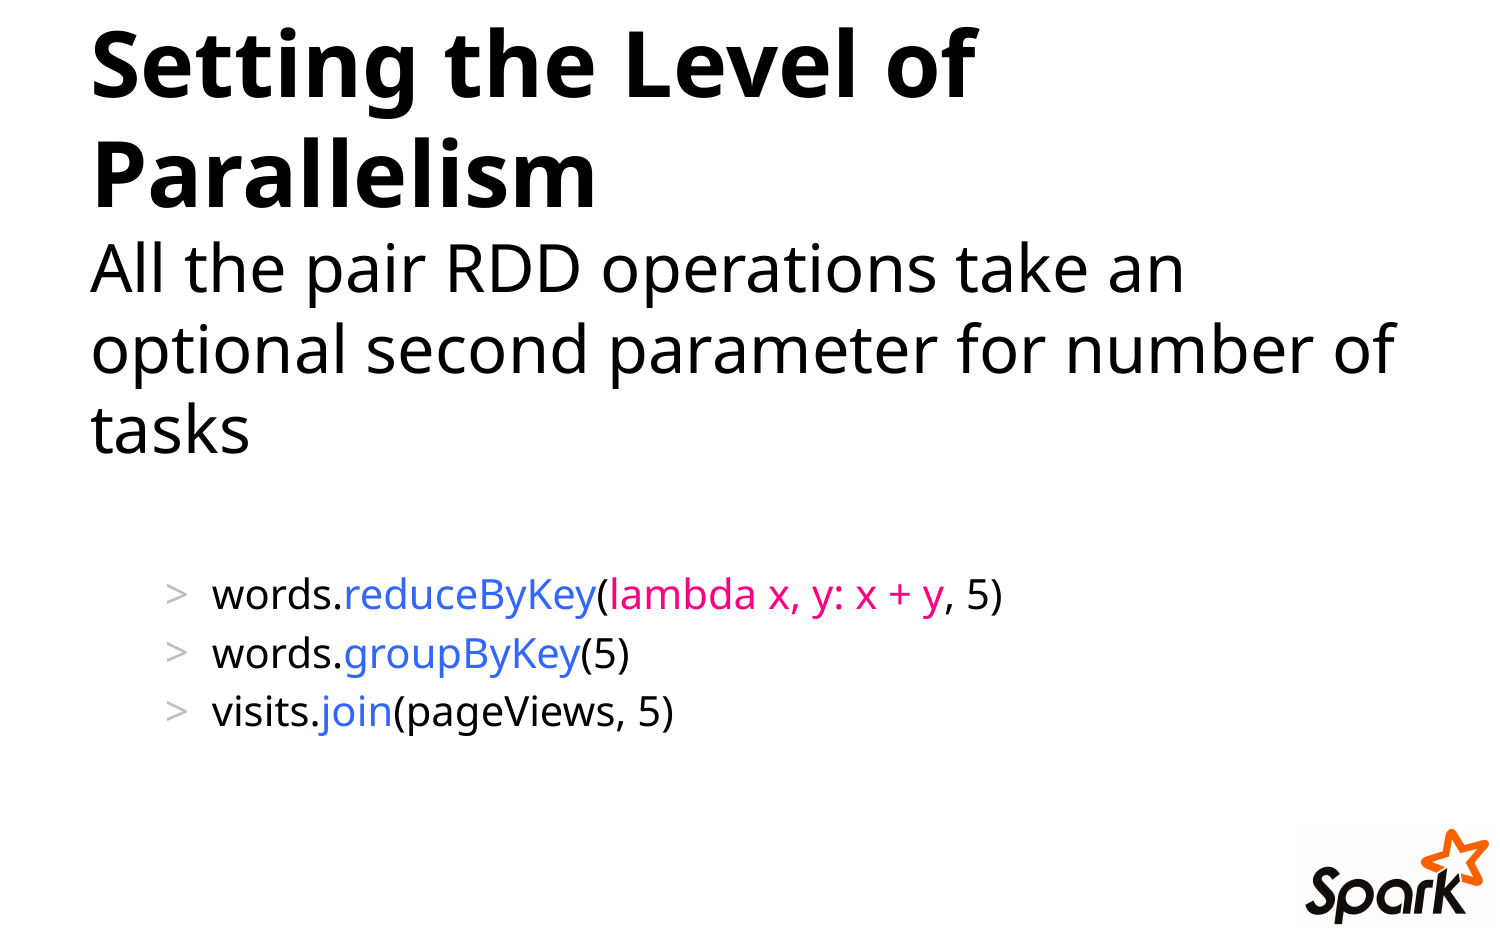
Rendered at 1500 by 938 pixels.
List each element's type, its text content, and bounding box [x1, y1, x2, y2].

picture [1299, 822, 1494, 929]
title Setting the Level of Parallelism [75, 37, 1425, 194]
list All the pair RDD operations take an optional second parameter for number of tasks words.reduceByKey(lambda x, y: x + y, 5) words.groupByKey(5) visits.join(pageViews, 5) [75, 218, 1425, 838]
